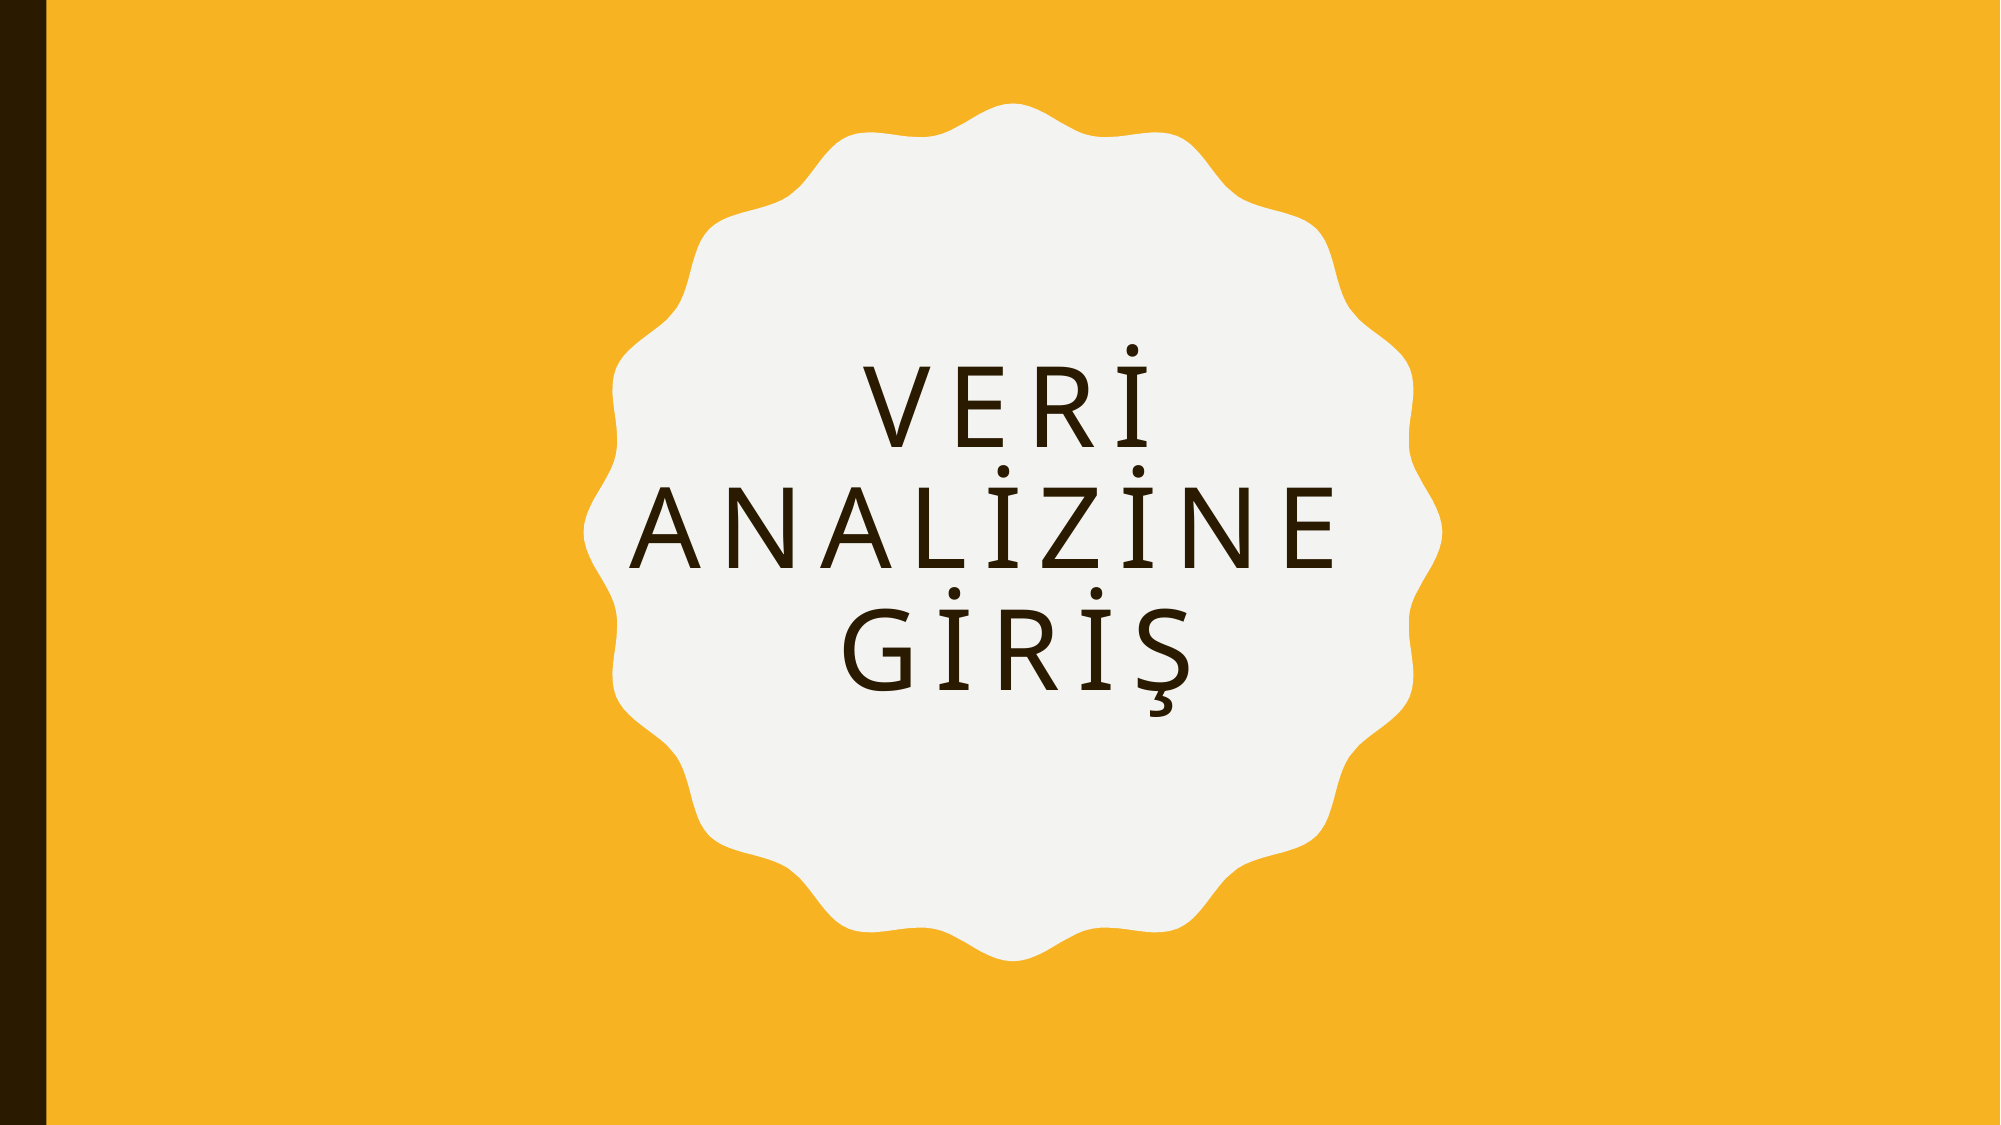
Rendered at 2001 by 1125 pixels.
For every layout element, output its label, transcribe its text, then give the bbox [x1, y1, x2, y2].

text_box Veri Analizine Giriş [318, 195, 1714, 723]
